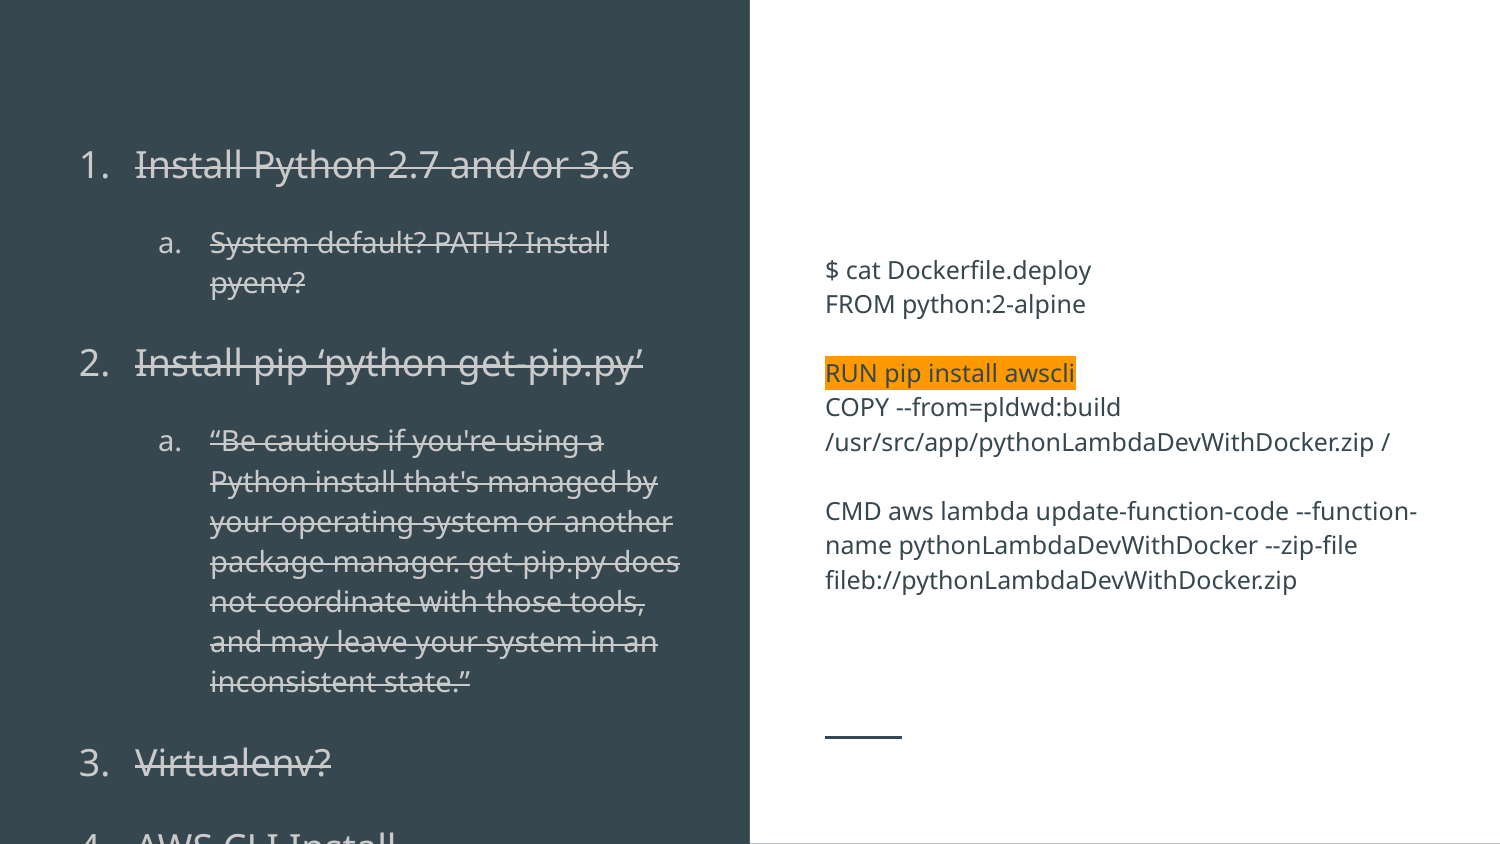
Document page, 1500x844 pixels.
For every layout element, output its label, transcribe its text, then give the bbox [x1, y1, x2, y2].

list $ cat Dockerfile.deploy FROM python:2-alpine RUN pip install awscli COPY --from=pldwd:build /usr/src/app/pythonLambdaDevWithDocker.zip / CMD aws lambda update-function-code --function-name pythonLambdaDevWithDocker --zip-file fileb://pythonLambdaDevWithDocker.zip [810, 118, 1440, 725]
subtitle Install Python 2.7 and/or 3.6 System default? PATH? Install pyenv? Install pip ‘python get-pip.py’ “Be cautious if you're using a Python install that's managed by your operating system or another package manager. get-pip.py does not coordinate with those tools, and may leave your system in an inconsistent state.” Virtualenv? AWS CLI Install [45, 118, 709, 774]
